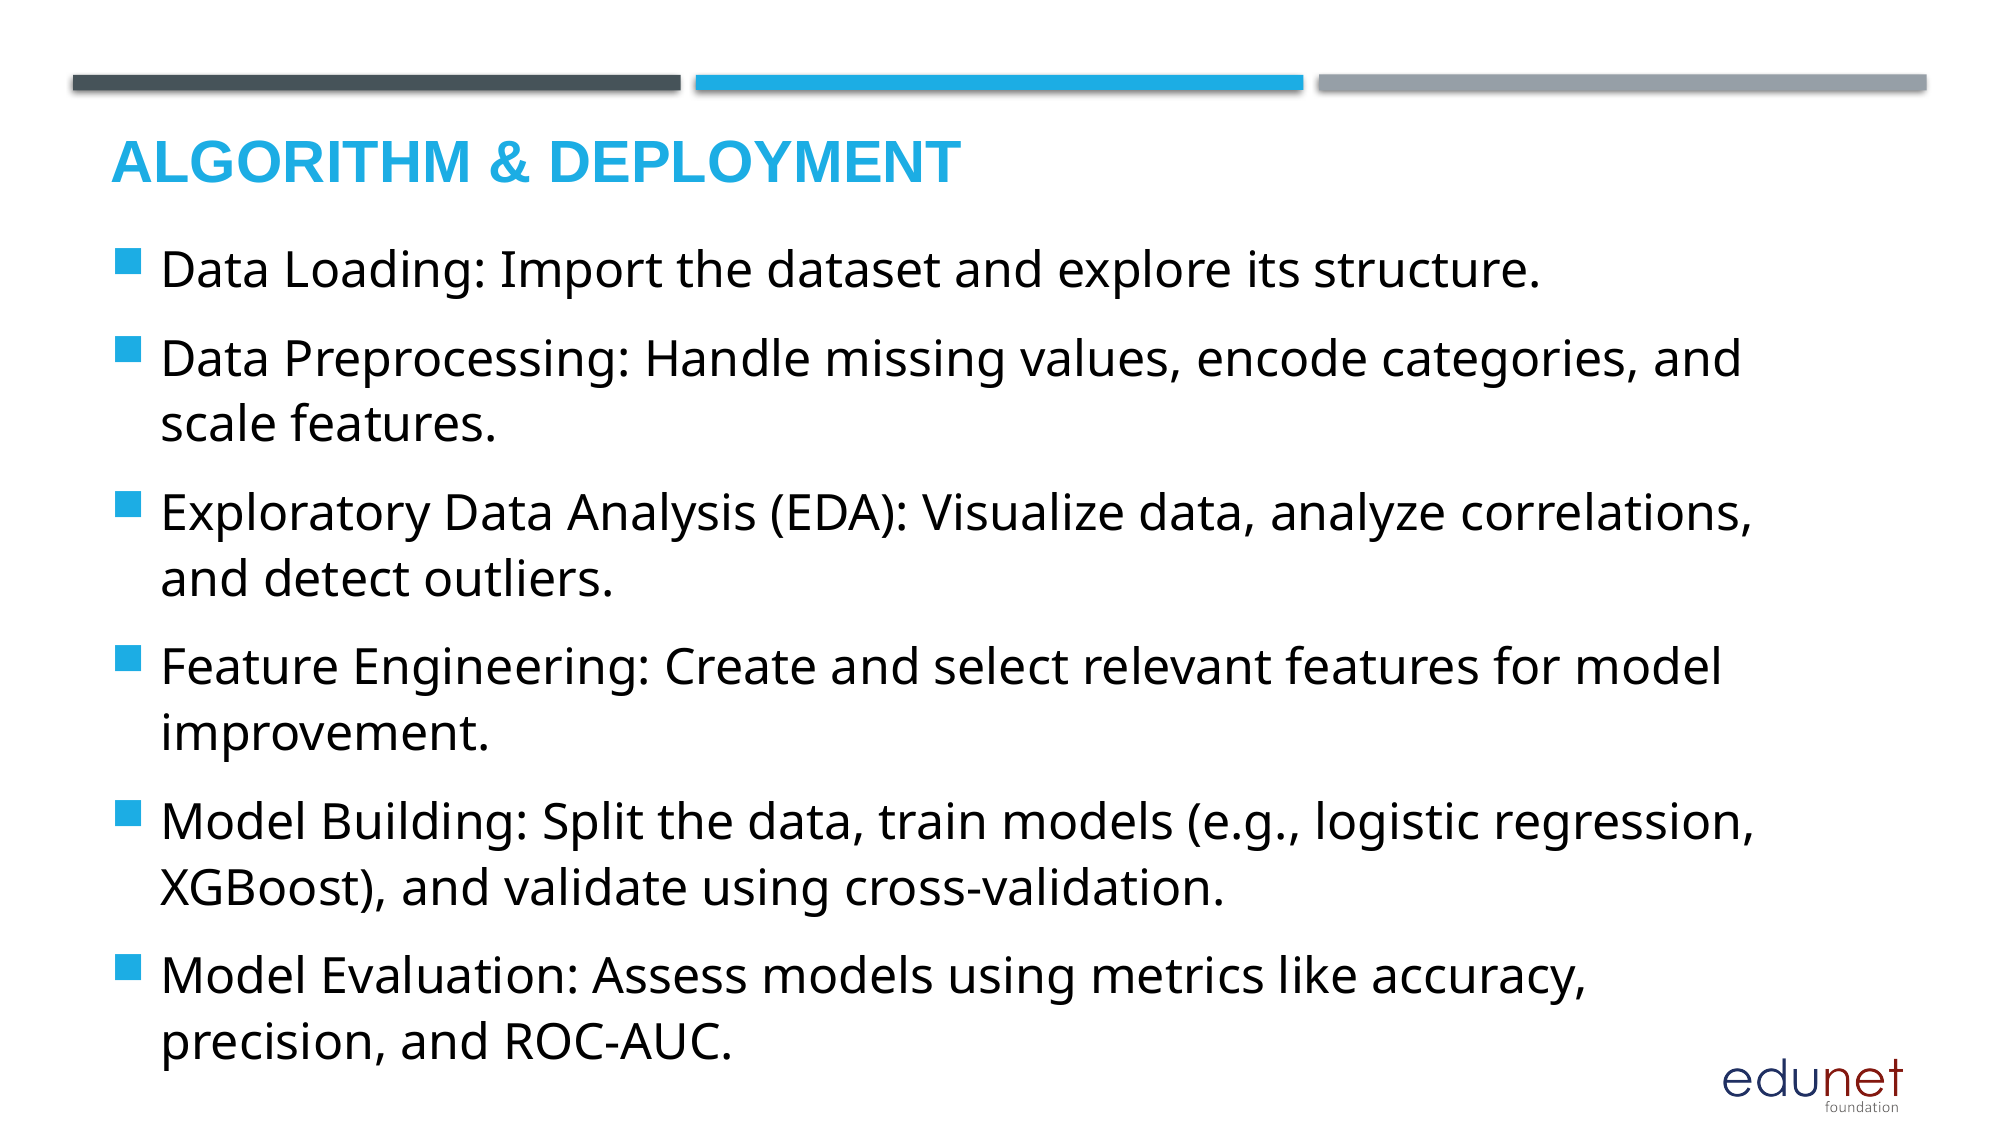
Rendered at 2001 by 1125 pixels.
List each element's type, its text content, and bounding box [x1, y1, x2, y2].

picture [1719, 1056, 1905, 1116]
title Algorithm & Deployment [95, 115, 1905, 203]
list Data Loading: Import the dataset and explore its structure. Data Preprocessing: Handle missing values, encode categories, and scale features. Exploratory Data Analysis (EDA): Visualize data, analyze correlations, and detect outliers. Feature Engineering: Create and select relevant features for model improvement. Model Building: Split the data, train models (e.g., logistic regression, XGBoost), and validate using cross-validation. Model Evaluation: Assess models using metrics like accuracy, precision, and ROC-AUC. [95, 213, 1777, 1088]
